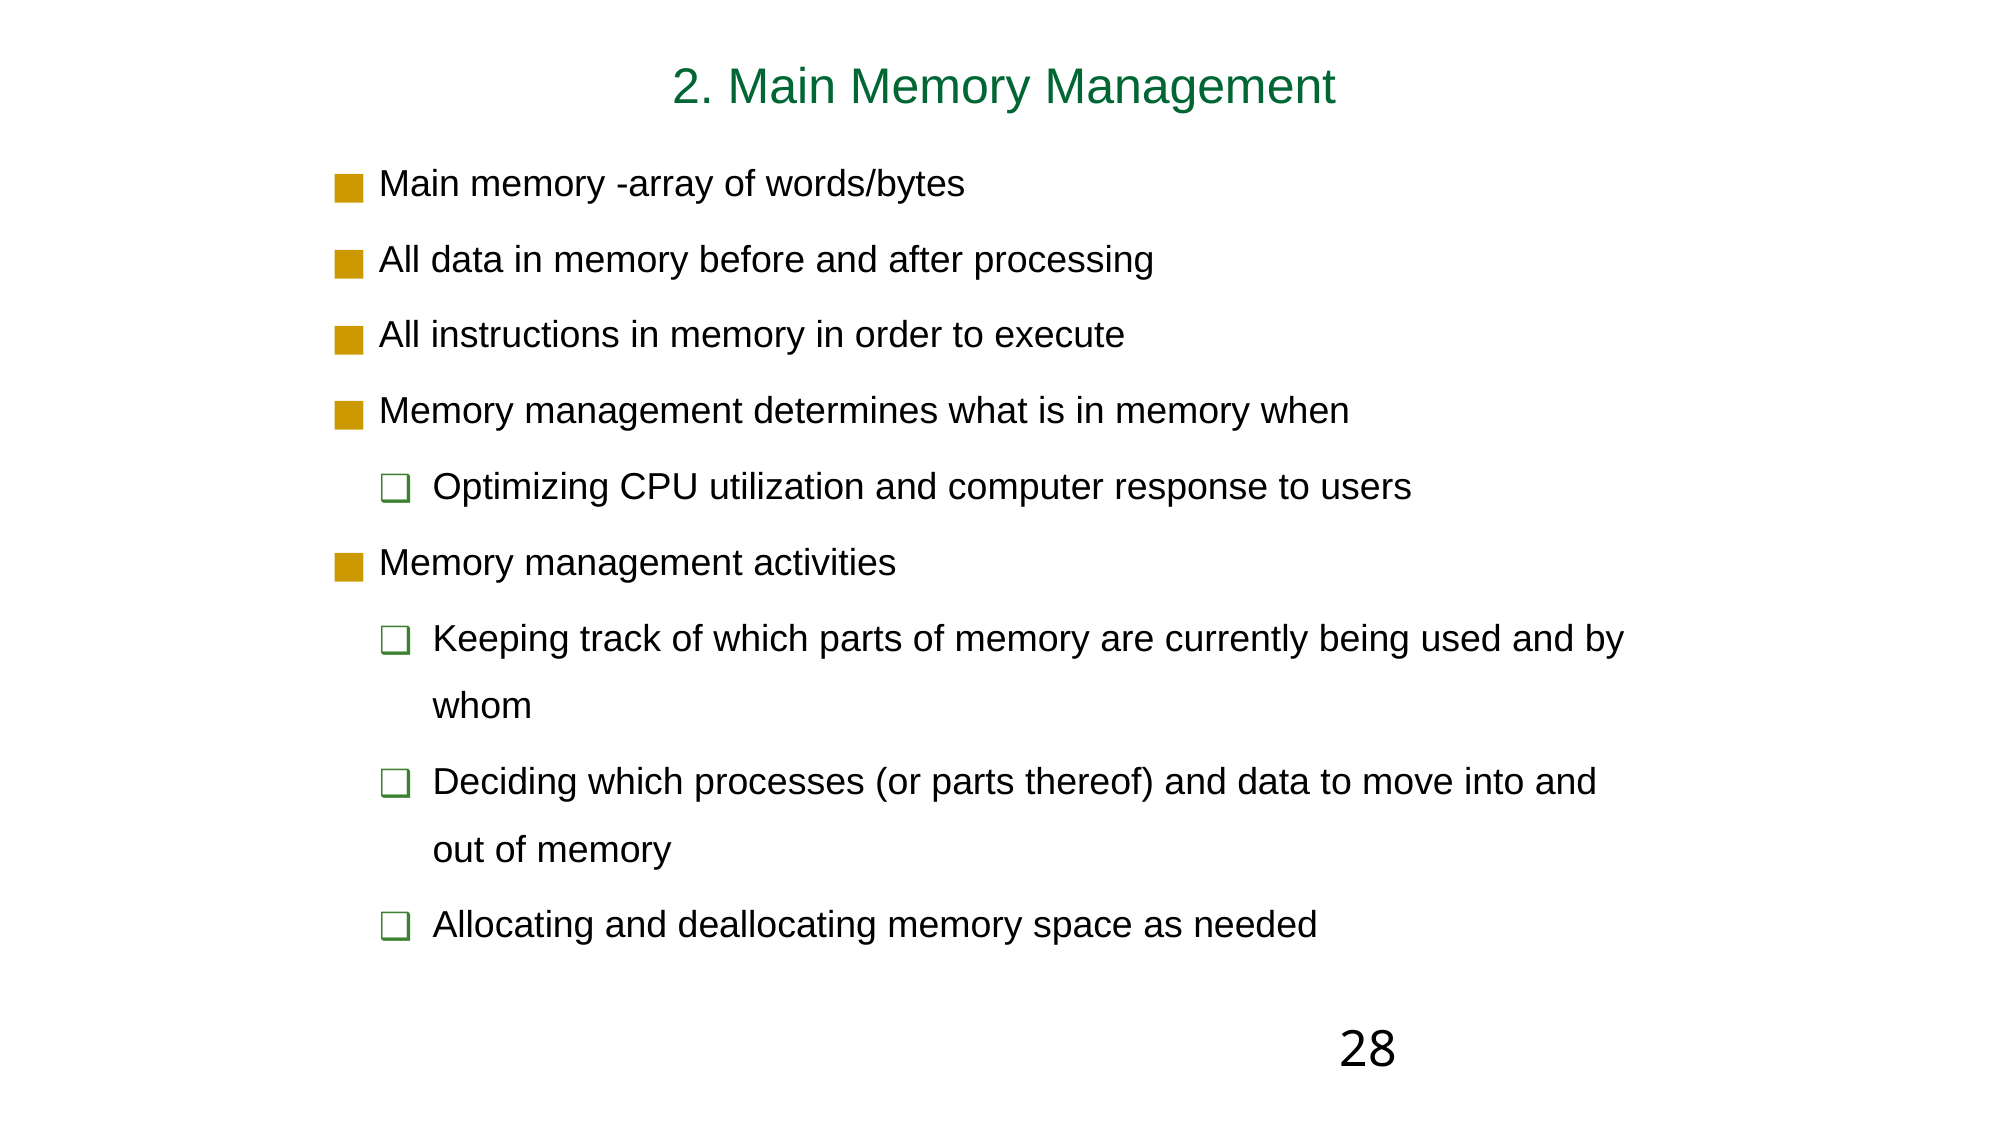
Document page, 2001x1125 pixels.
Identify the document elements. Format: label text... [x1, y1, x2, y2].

text_box Main memory -array of words/bytes All data in memory before and after processing All instructions in memory in order to execute Memory management determines what is in memory when Optimizing CPU utilization and computer response to users Memory management activities Keeping track of which parts of memory are currently being used and by whom Deciding which processes (or parts thereof) and data to move into and out of memory Allocating and deallocating memory space as needed [316, 128, 1667, 872]
text_box 2. Main Memory Management [329, 45, 1680, 121]
text_box 28 [1325, 1016, 1668, 1092]
